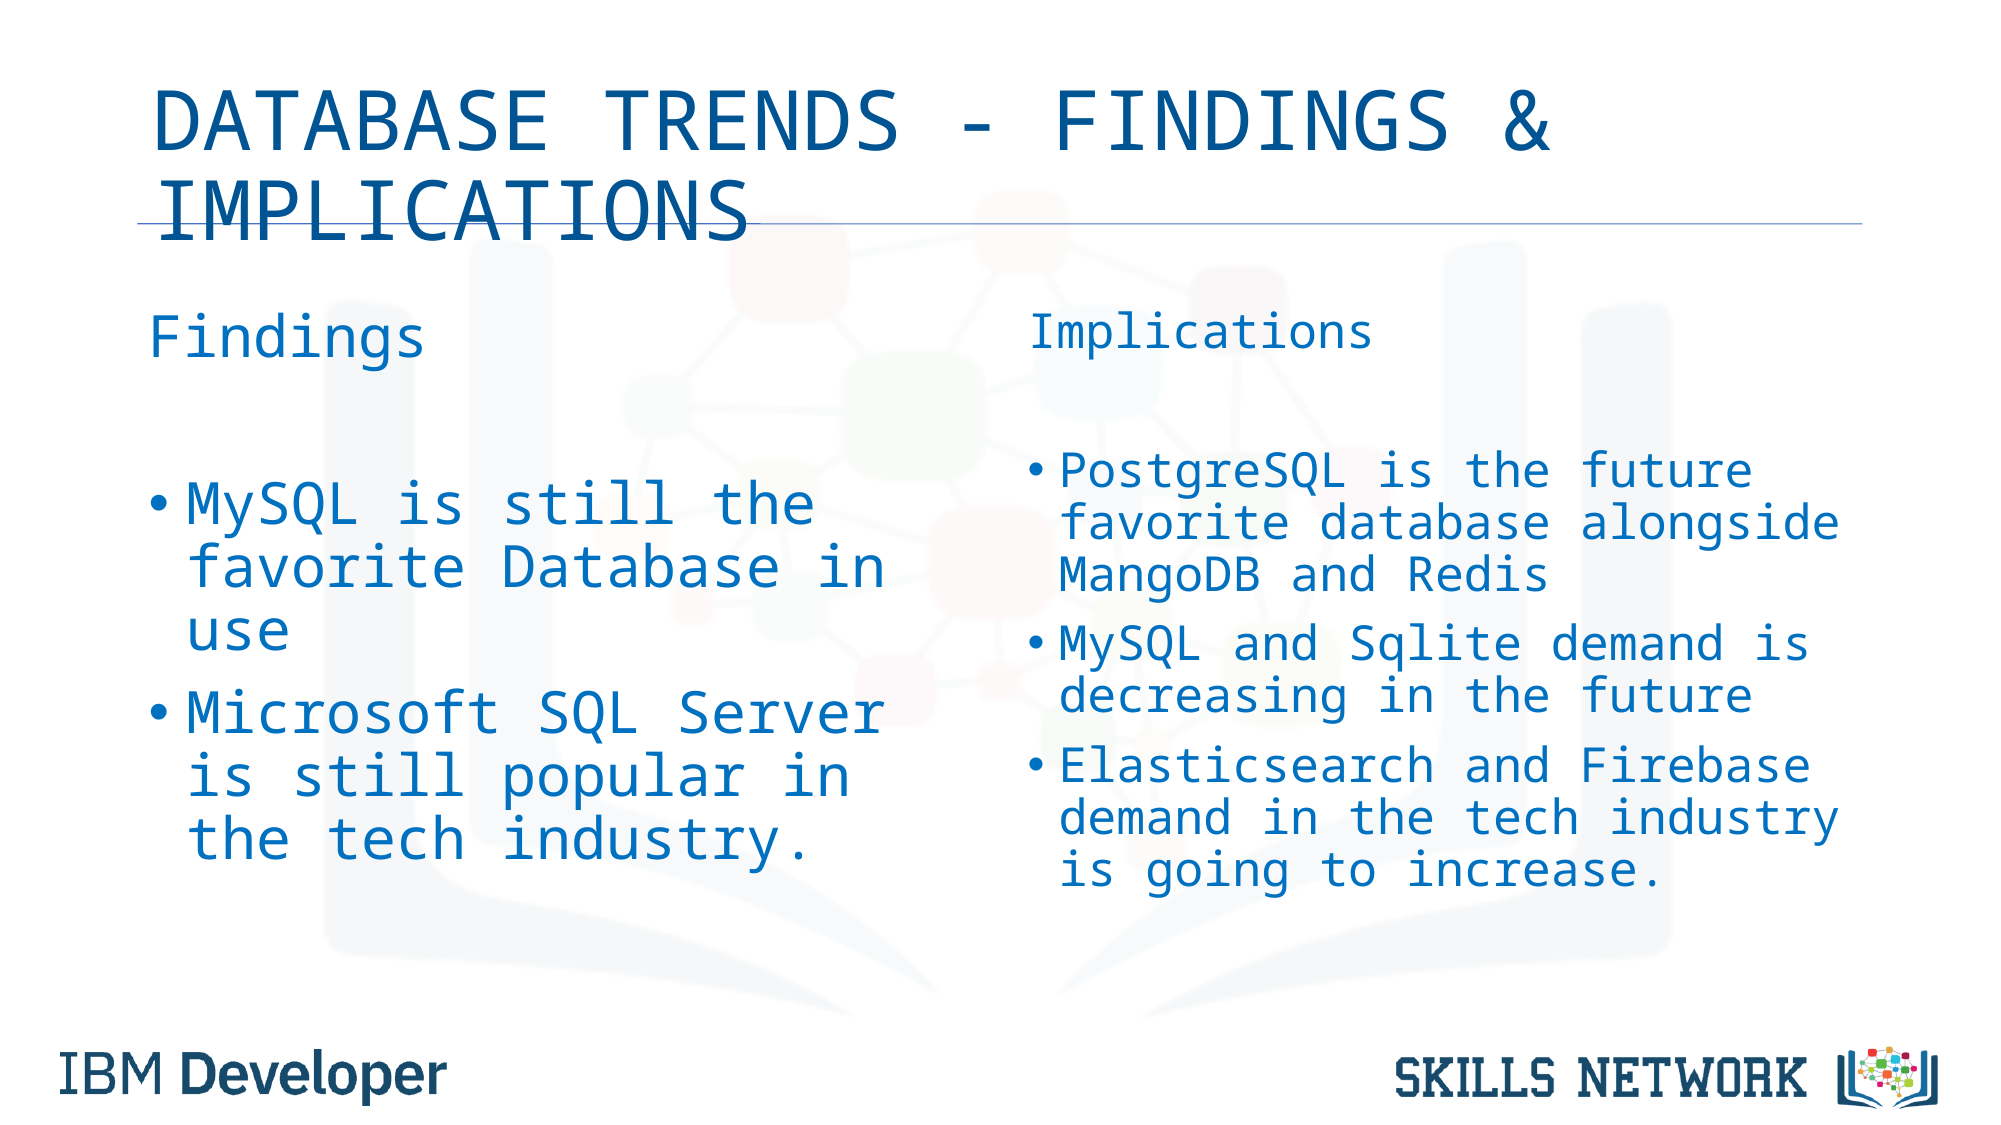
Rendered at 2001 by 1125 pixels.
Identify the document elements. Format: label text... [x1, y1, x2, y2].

picture [1390, 1045, 1945, 1111]
picture [55, 1045, 459, 1108]
list Findings MySQL is still the favorite Database in use Microsoft SQL Server is still popular in the tech industry. [133, 299, 984, 1014]
title DATABASE TRENDS - FINDINGS & IMPLICATIONS [137, 59, 1863, 278]
list Implications PostgreSQL is the future favorite database alongside MangoDB and Redis MySQL and Sqlite demand is decreasing in the future Elasticsearch and Firebase demand in the tech industry is going to increase. [1012, 299, 1863, 1014]
